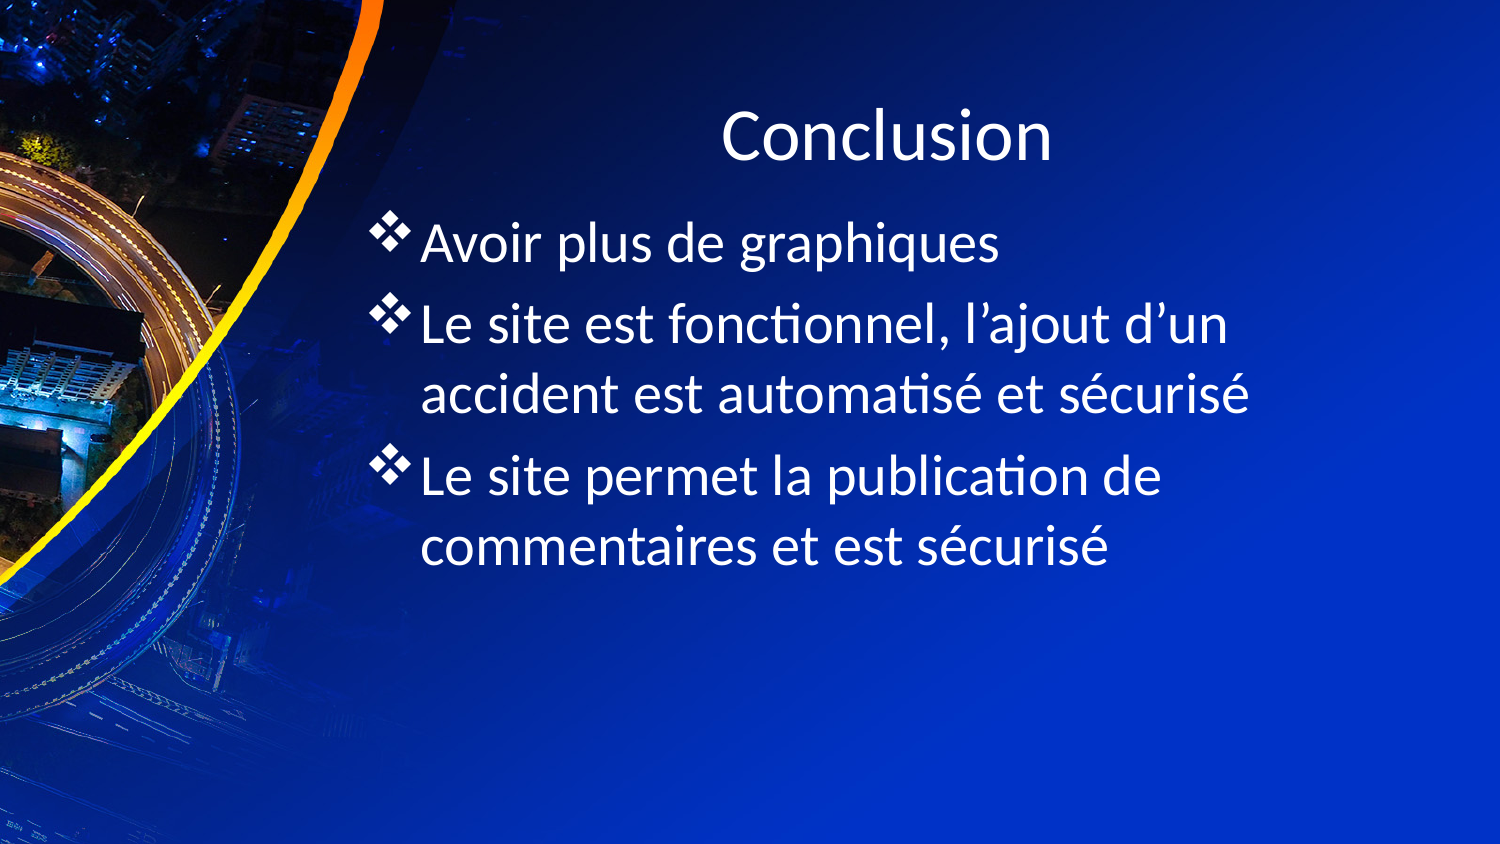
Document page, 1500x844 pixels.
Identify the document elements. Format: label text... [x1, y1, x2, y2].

list Avoir plus de graphiques Le site est fonctionnel, l’ajout d’un accident est automatisé et sécurisé Le site permet la publication de commentaires et est sécurisé [349, 196, 1427, 773]
picture [0, 0, 1500, 844]
title Conclusion [349, 71, 1427, 191]
